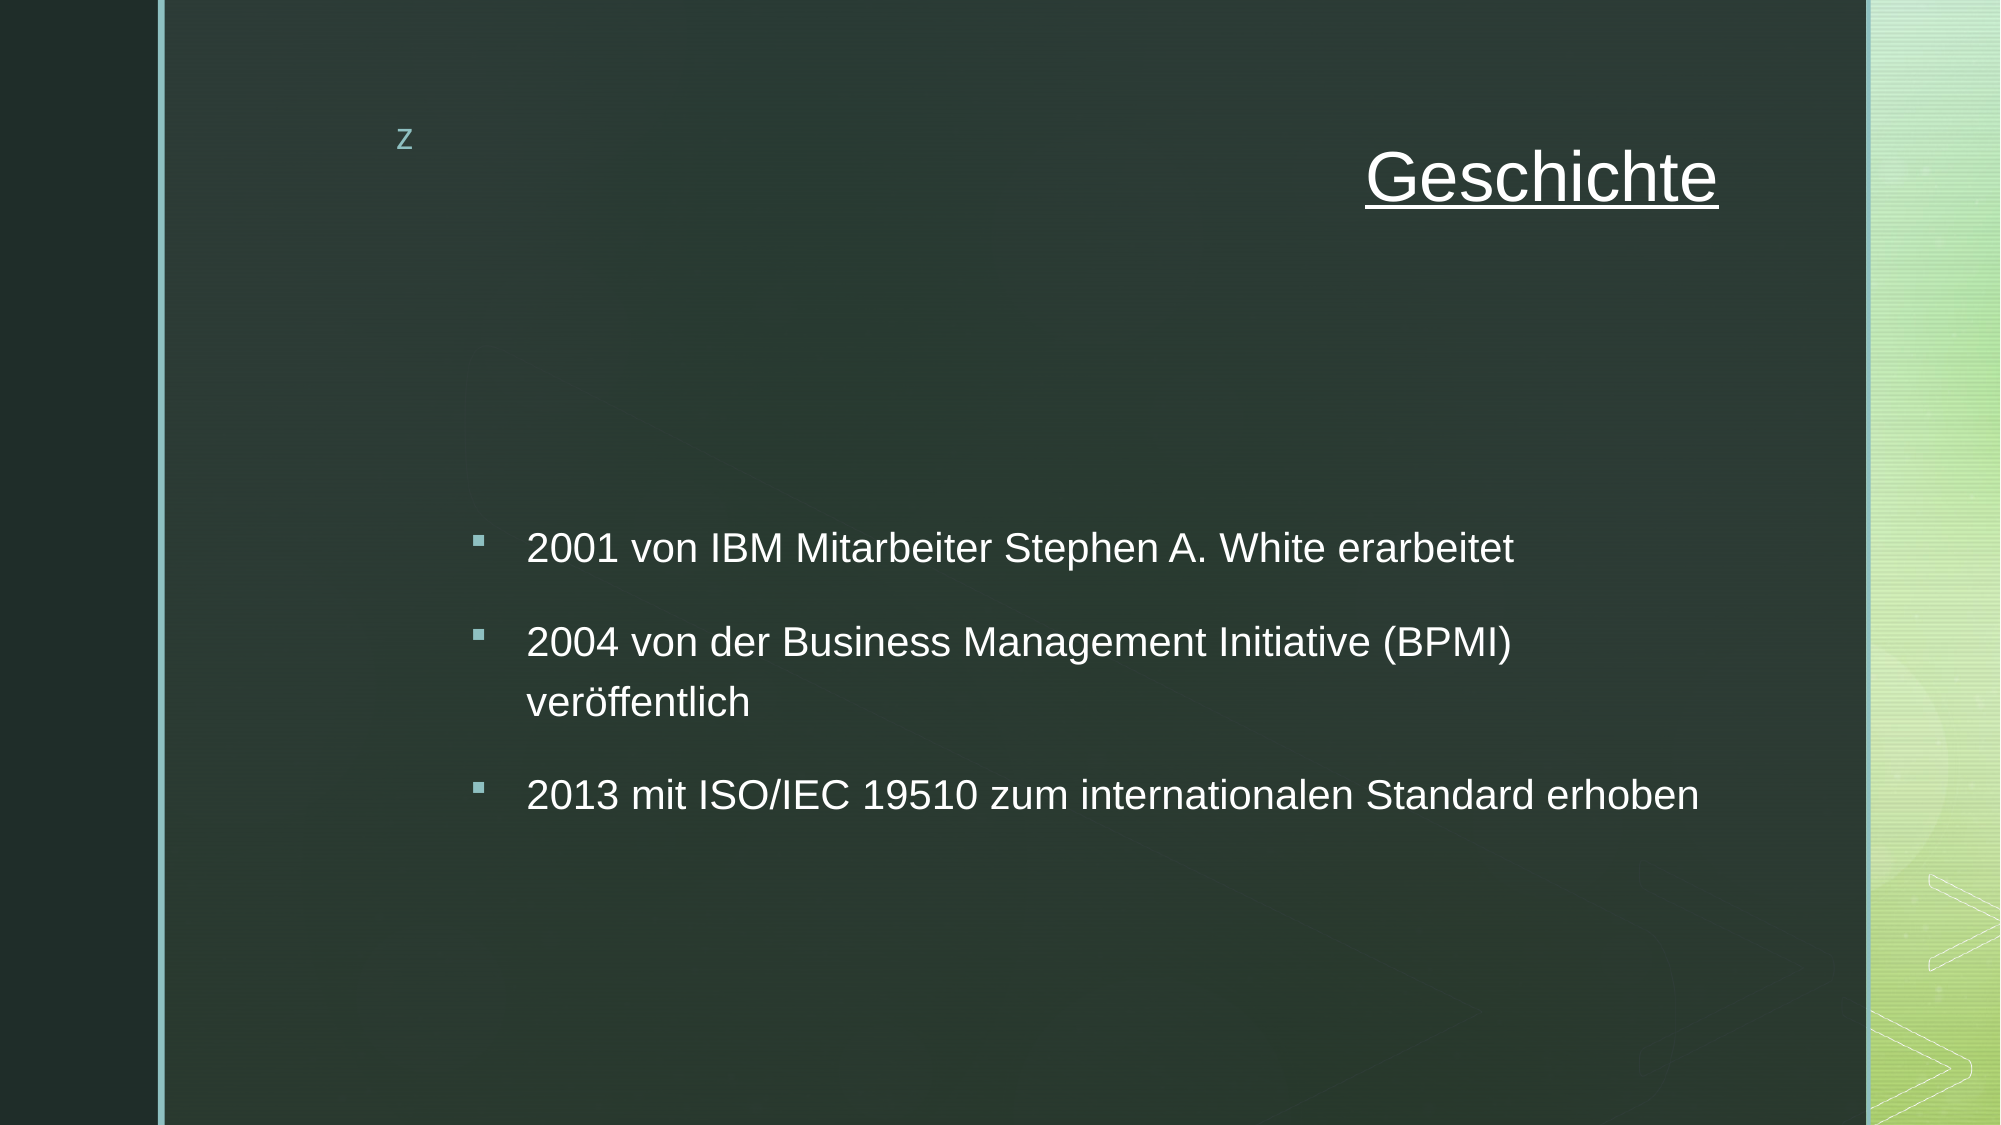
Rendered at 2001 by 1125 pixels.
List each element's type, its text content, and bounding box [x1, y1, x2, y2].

list 2001 von IBM Mitarbeiter Stephen A. White erarbeitet 2004 von der Business Management Initiative (BPMI) veröffentlich 2013 mit ISO/IEC 19510 zum internationalen Standard erhoben [454, 336, 1734, 993]
title Geschichte [428, 132, 1734, 310]
picture [1871, 0, 2001, 1125]
